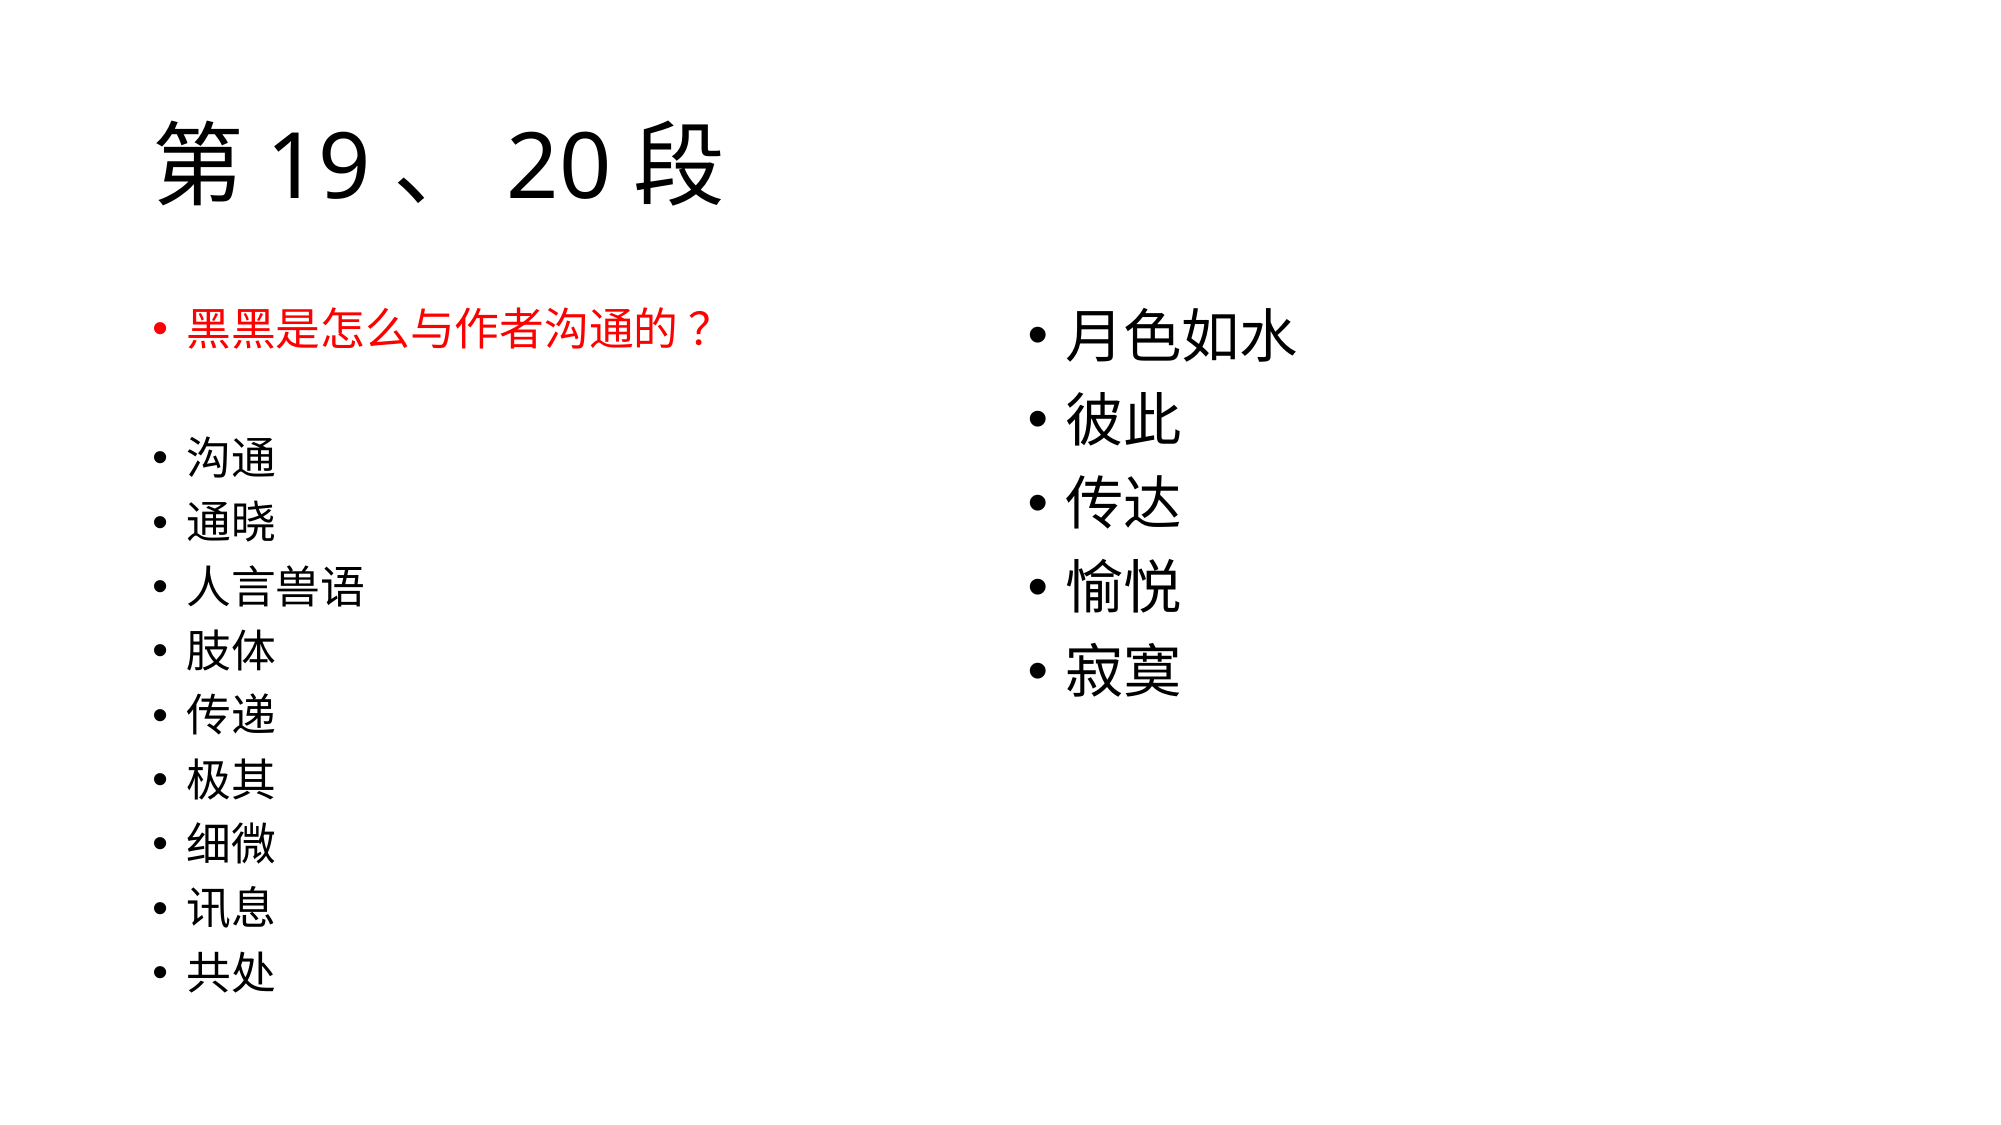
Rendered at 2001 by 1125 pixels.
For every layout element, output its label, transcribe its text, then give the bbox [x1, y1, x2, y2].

list 黑黑是怎么与作者沟通的 ？ 沟通 通晓 人言兽语 肢体 传递 极其 细微 讯息 共处 [137, 299, 988, 1014]
title 第19、20段 [137, 59, 1863, 278]
list 月色如水 彼此 传达 愉悦 寂寞 [1012, 299, 1863, 1014]
